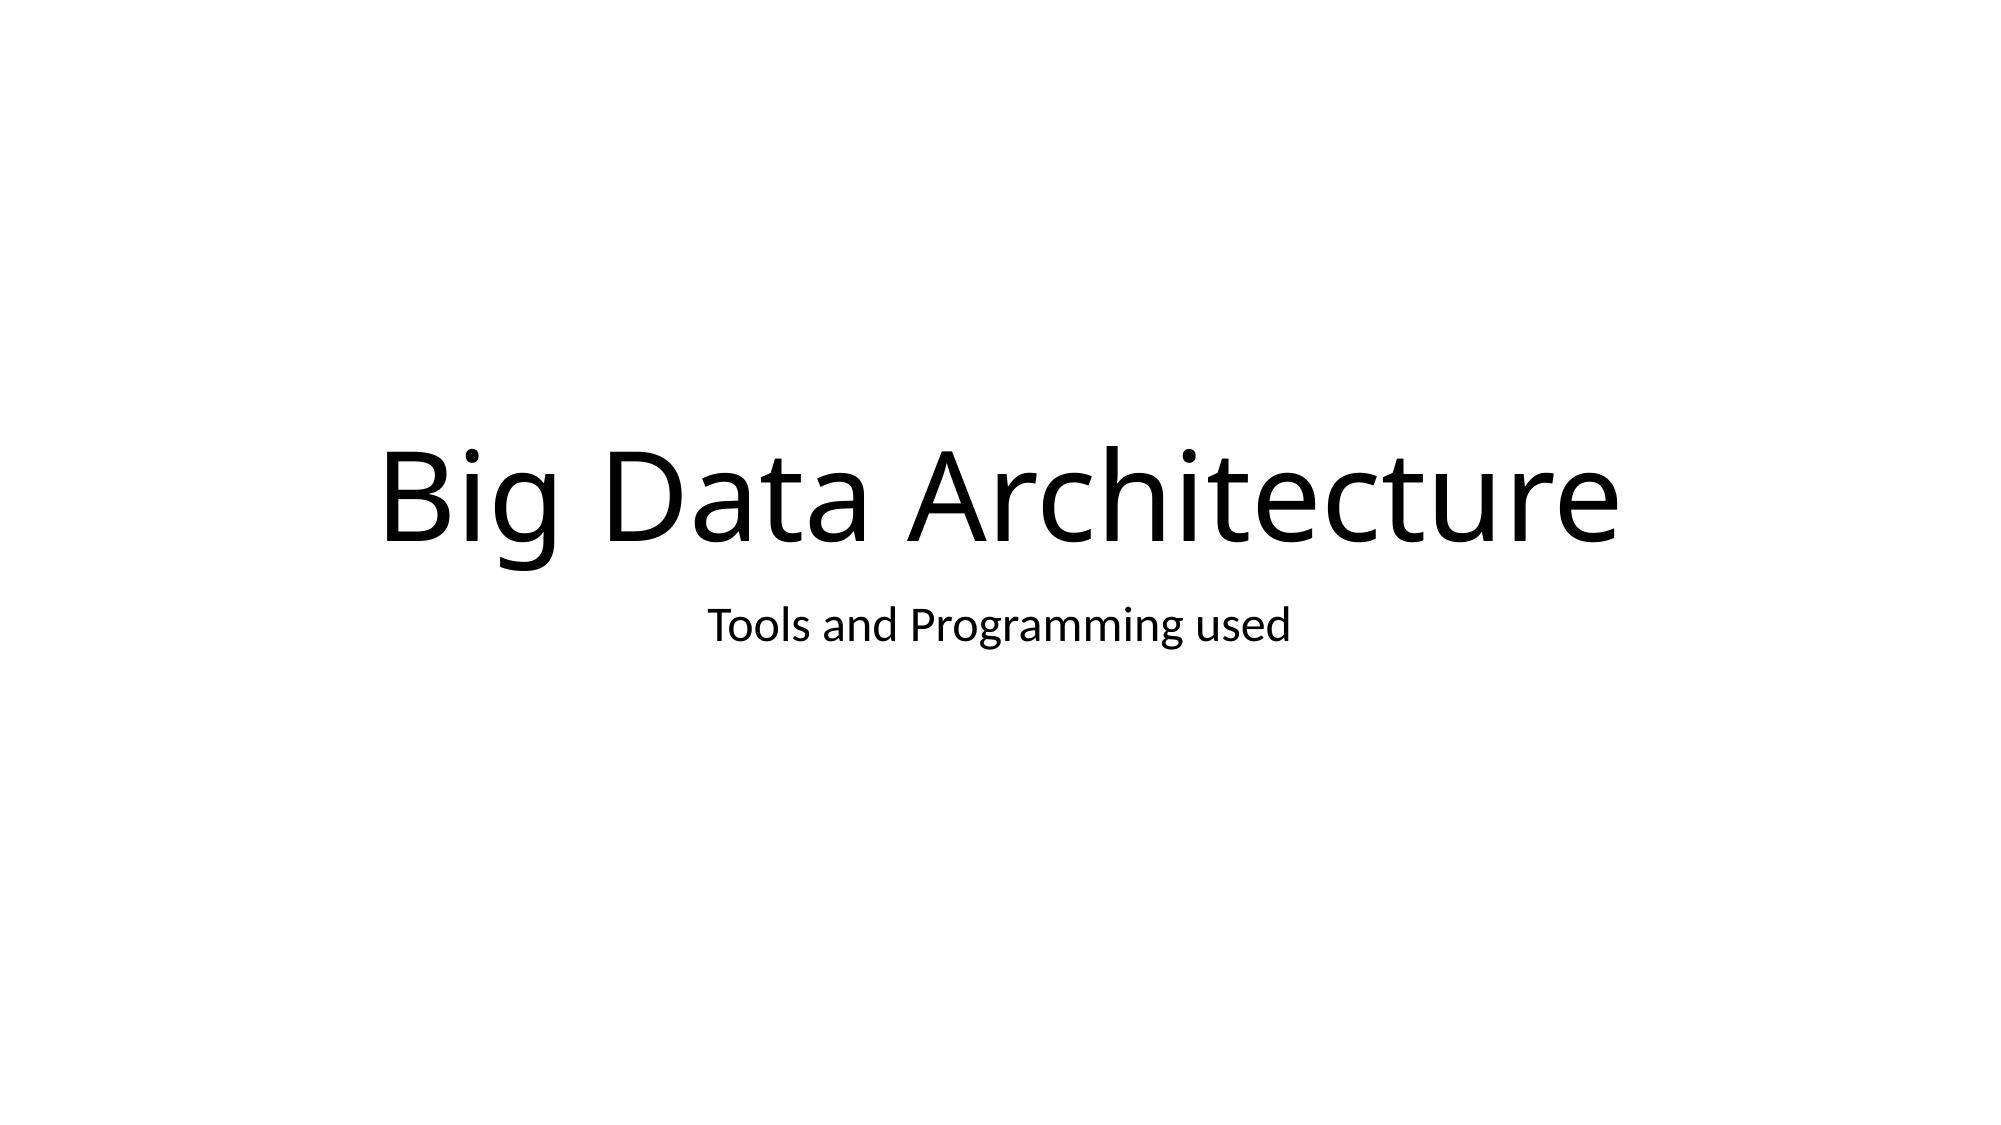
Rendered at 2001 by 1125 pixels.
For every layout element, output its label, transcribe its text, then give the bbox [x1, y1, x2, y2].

subtitle Tools and Programming used [249, 590, 1750, 863]
title Big Data Architecture [249, 184, 1750, 576]
